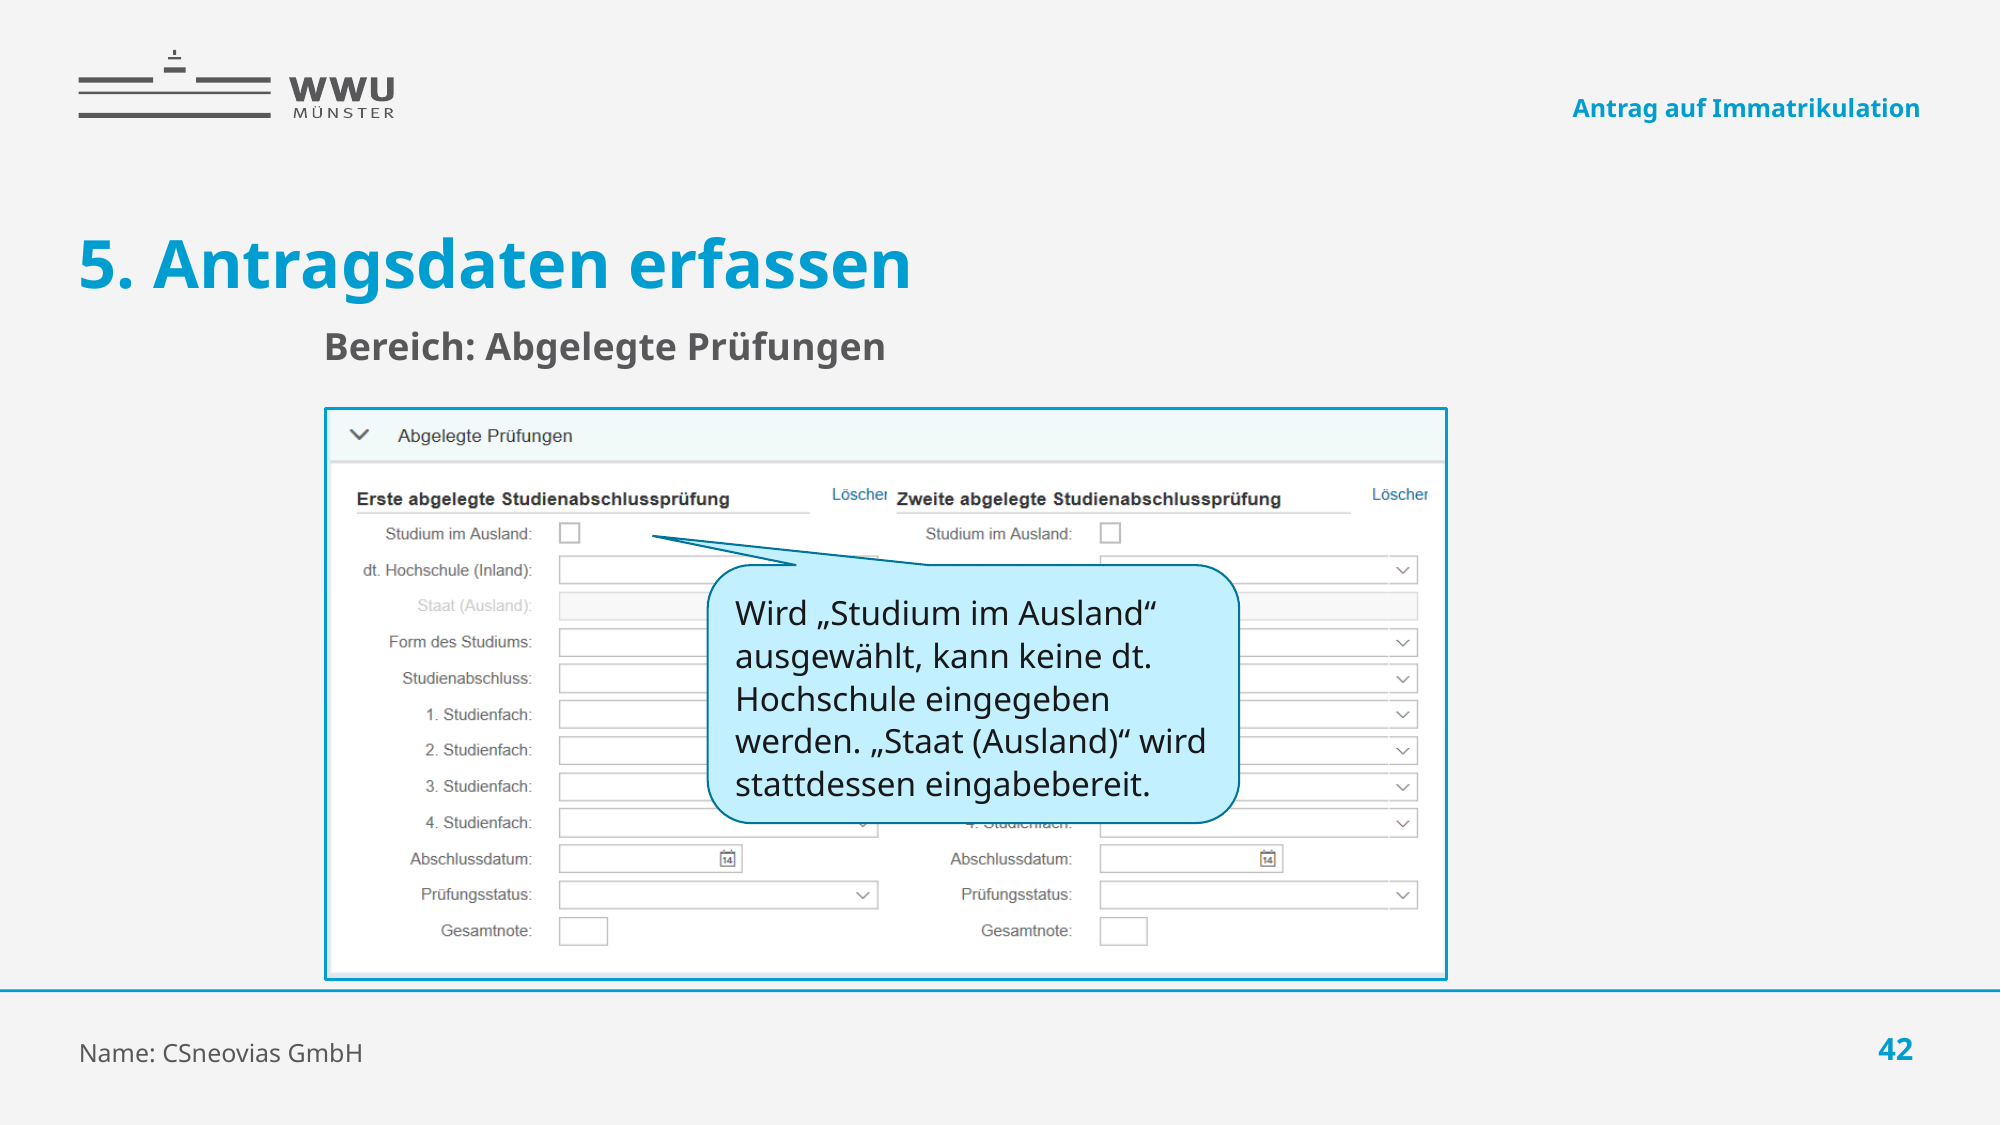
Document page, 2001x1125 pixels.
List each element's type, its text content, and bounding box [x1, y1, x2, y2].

title 5. Antragsdaten erfassen [78, 221, 1922, 316]
picture [328, 411, 1444, 977]
text_box Bereich: Abgelegte Prüfungen [308, 315, 1107, 376]
slide_number Antrag auf Immatrikulation [787, 63, 1922, 123]
footer Name: CSneovias GmbH [78, 1012, 1213, 1072]
text_box [279, 376, 1662, 471]
slide_number 42 [1763, 1012, 1922, 1072]
